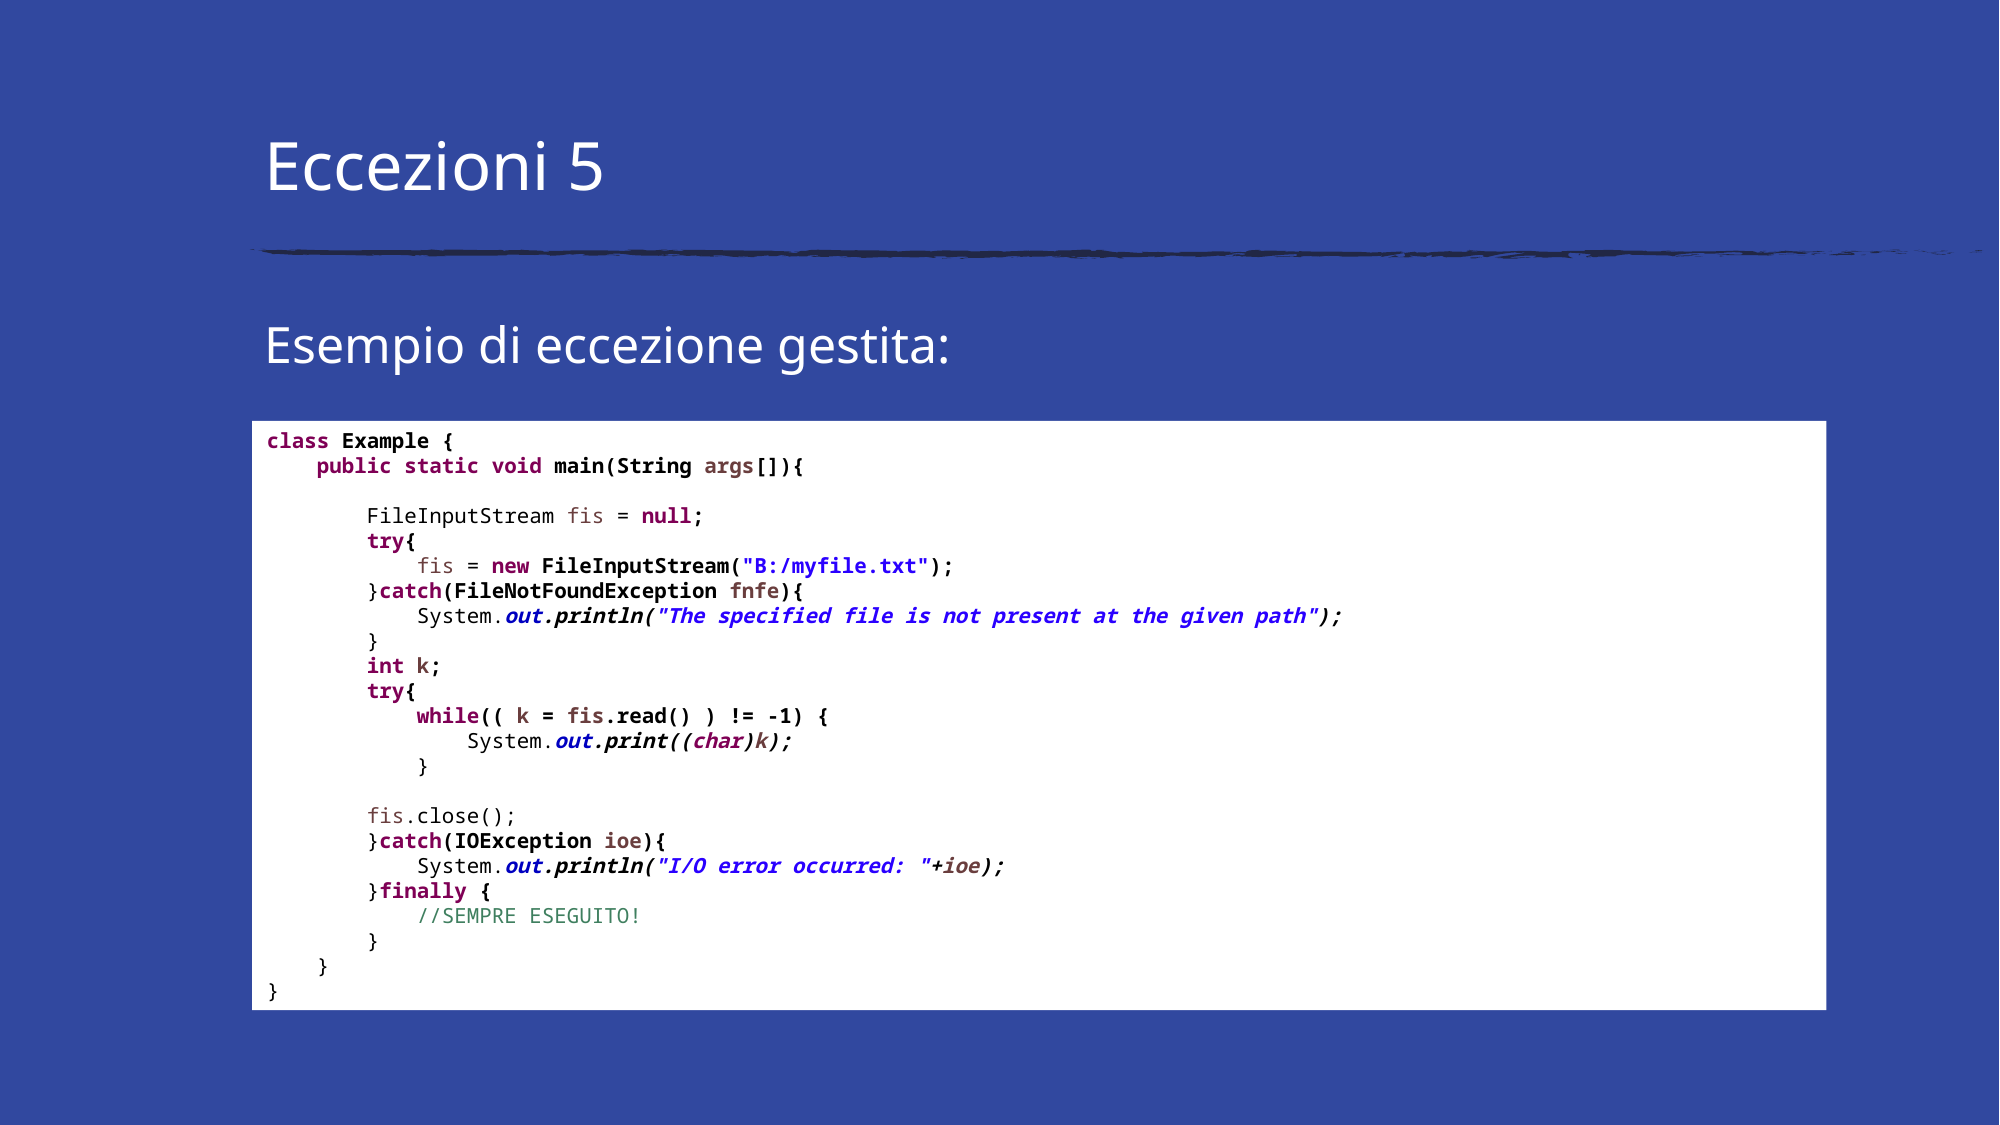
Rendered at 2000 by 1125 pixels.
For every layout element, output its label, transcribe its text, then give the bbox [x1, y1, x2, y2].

list Esempio di eccezione gestita: [249, 312, 1750, 386]
text_box class Example { public static void main(String args[]){ FileInputStream fis = null; try{ fis = new FileInputStream("B:/myfile.txt"); }catch(FileNotFoundException fnfe){ System.out.println("The specified file is not present at the given path"); } int k; try{ while(( k = fis.read() ) != -1) { System.out.print((char)k); } fis.close(); }catch(IOException ioe){ System.out.println("I/O error occurred: "+ioe); }finally { //SEMPRE ESEGUITO! } } } [252, 420, 1827, 1011]
title Eccezioni 5 [249, 45, 1750, 213]
